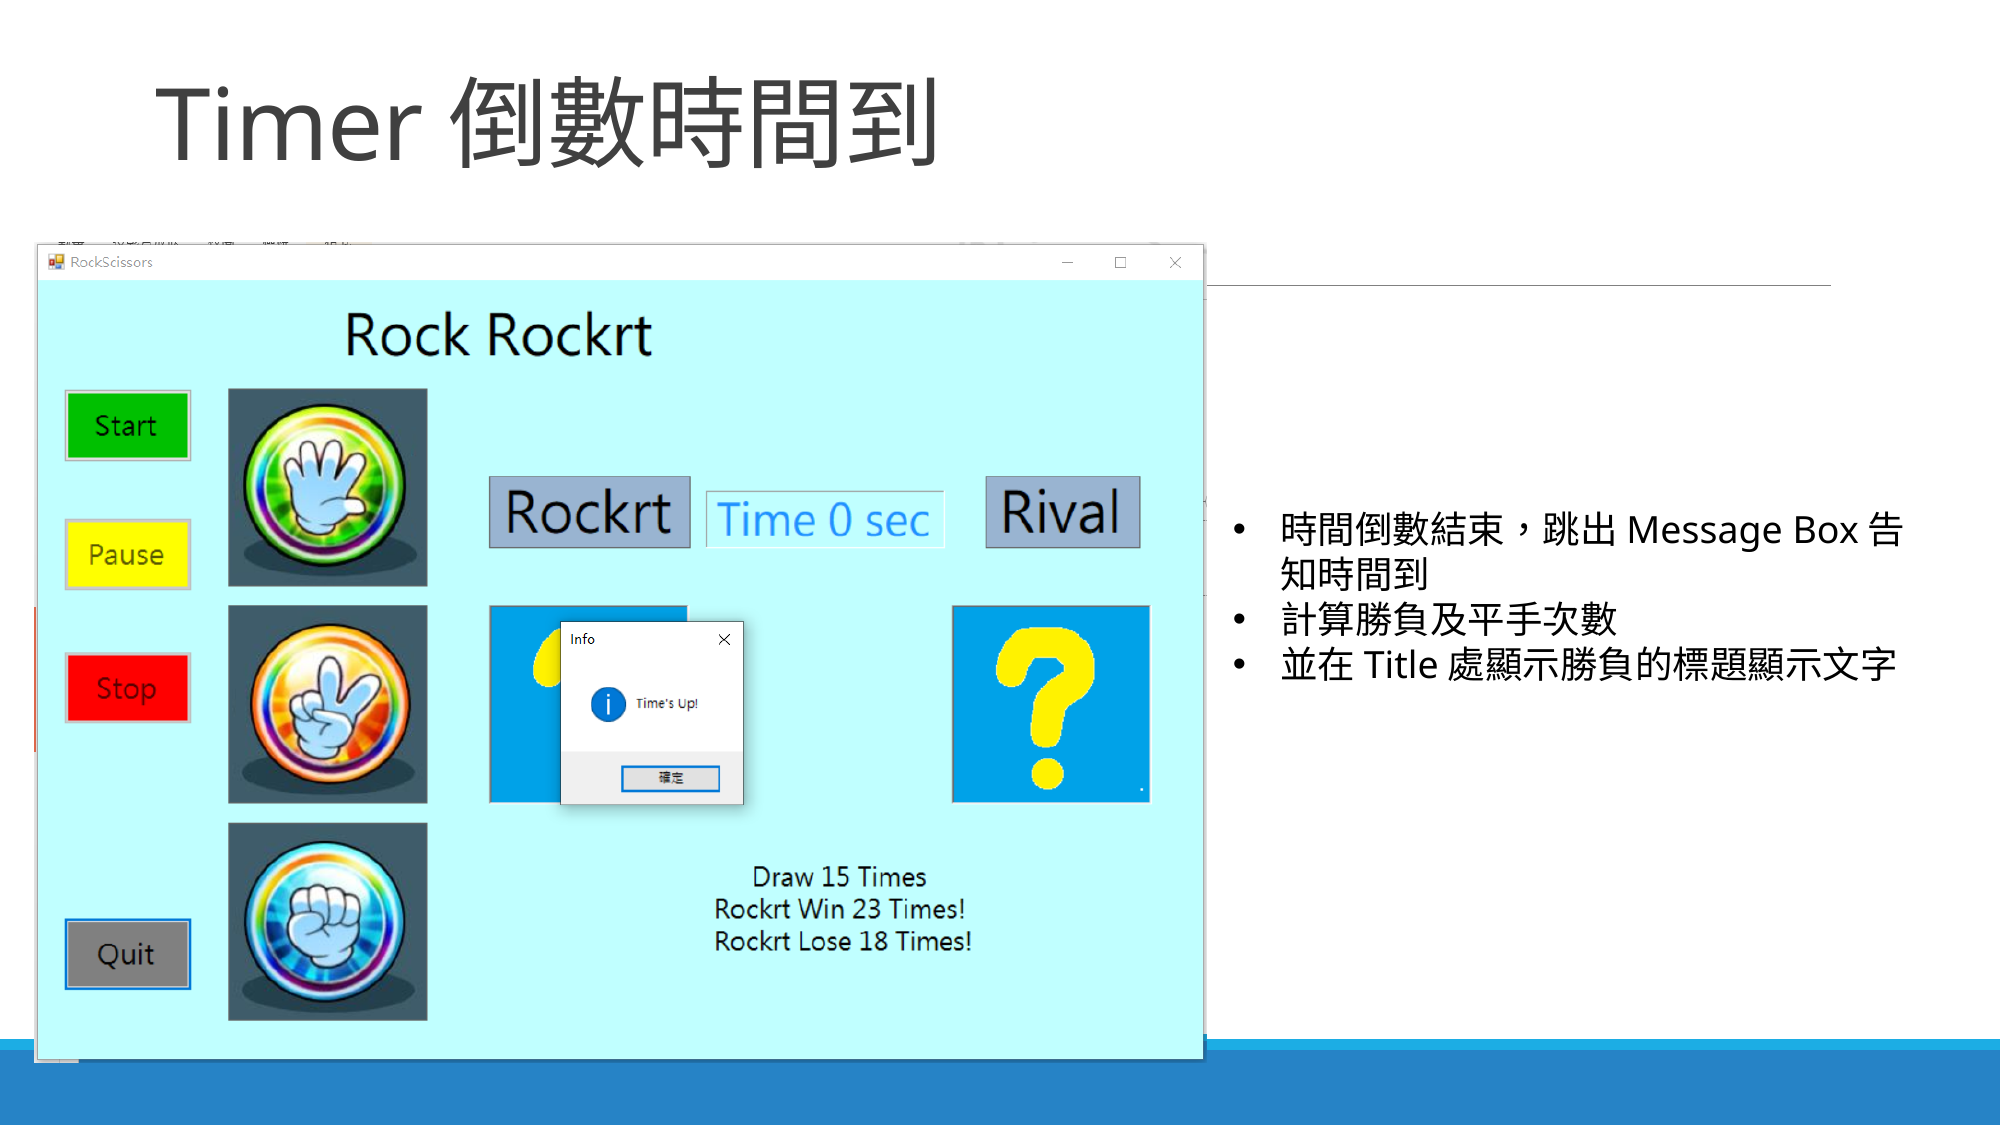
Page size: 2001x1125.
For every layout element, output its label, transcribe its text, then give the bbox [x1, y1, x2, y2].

text_box 時間倒數結束，跳出Message Box告知時間到 計算勝負及平手次數 並在Title處顯示勝負的標題顯示文字 [1218, 498, 1953, 693]
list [34, 242, 1207, 1063]
title Timer倒數時間到 [140, 60, 1791, 189]
